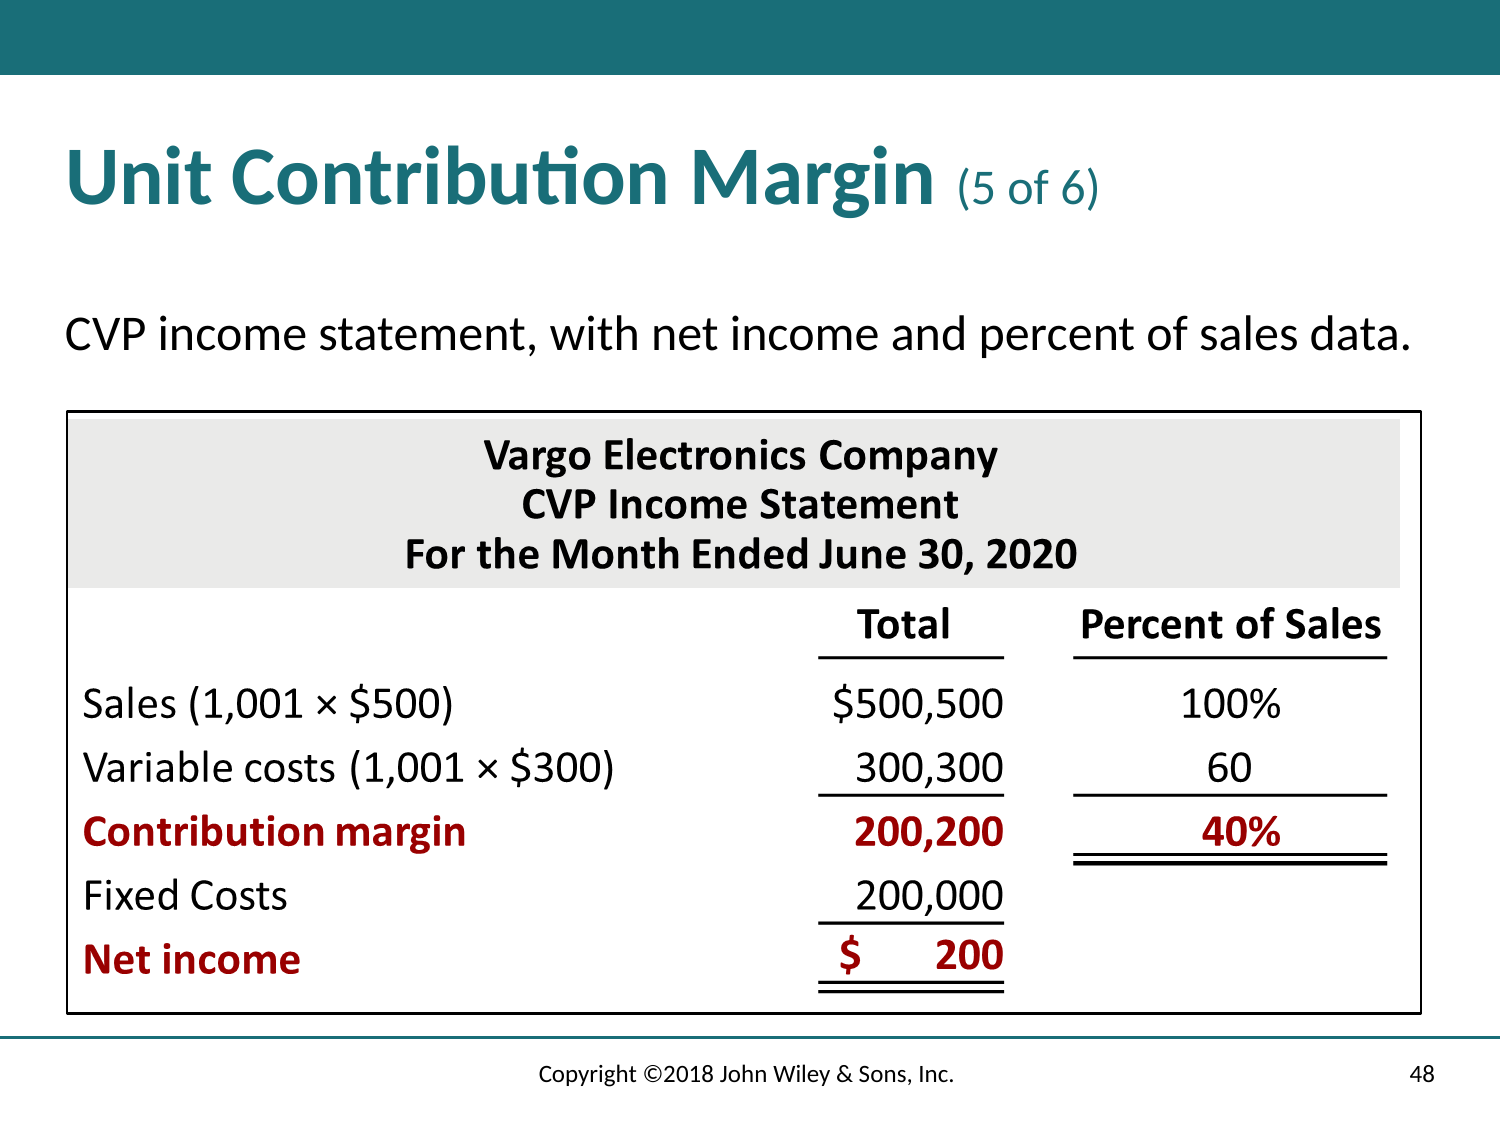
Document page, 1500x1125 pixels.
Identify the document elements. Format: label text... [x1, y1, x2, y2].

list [67, 412, 1420, 1013]
title Unit Contribution Margin (5 of 6) [50, 125, 1450, 288]
list C V P income statement, with net income and percent of sales data. [50, 299, 1438, 375]
footer Copyright ©2018 John Wiley & Sons, Inc. [496, 1042, 1004, 1103]
slide_number 48 [1059, 1042, 1450, 1103]
